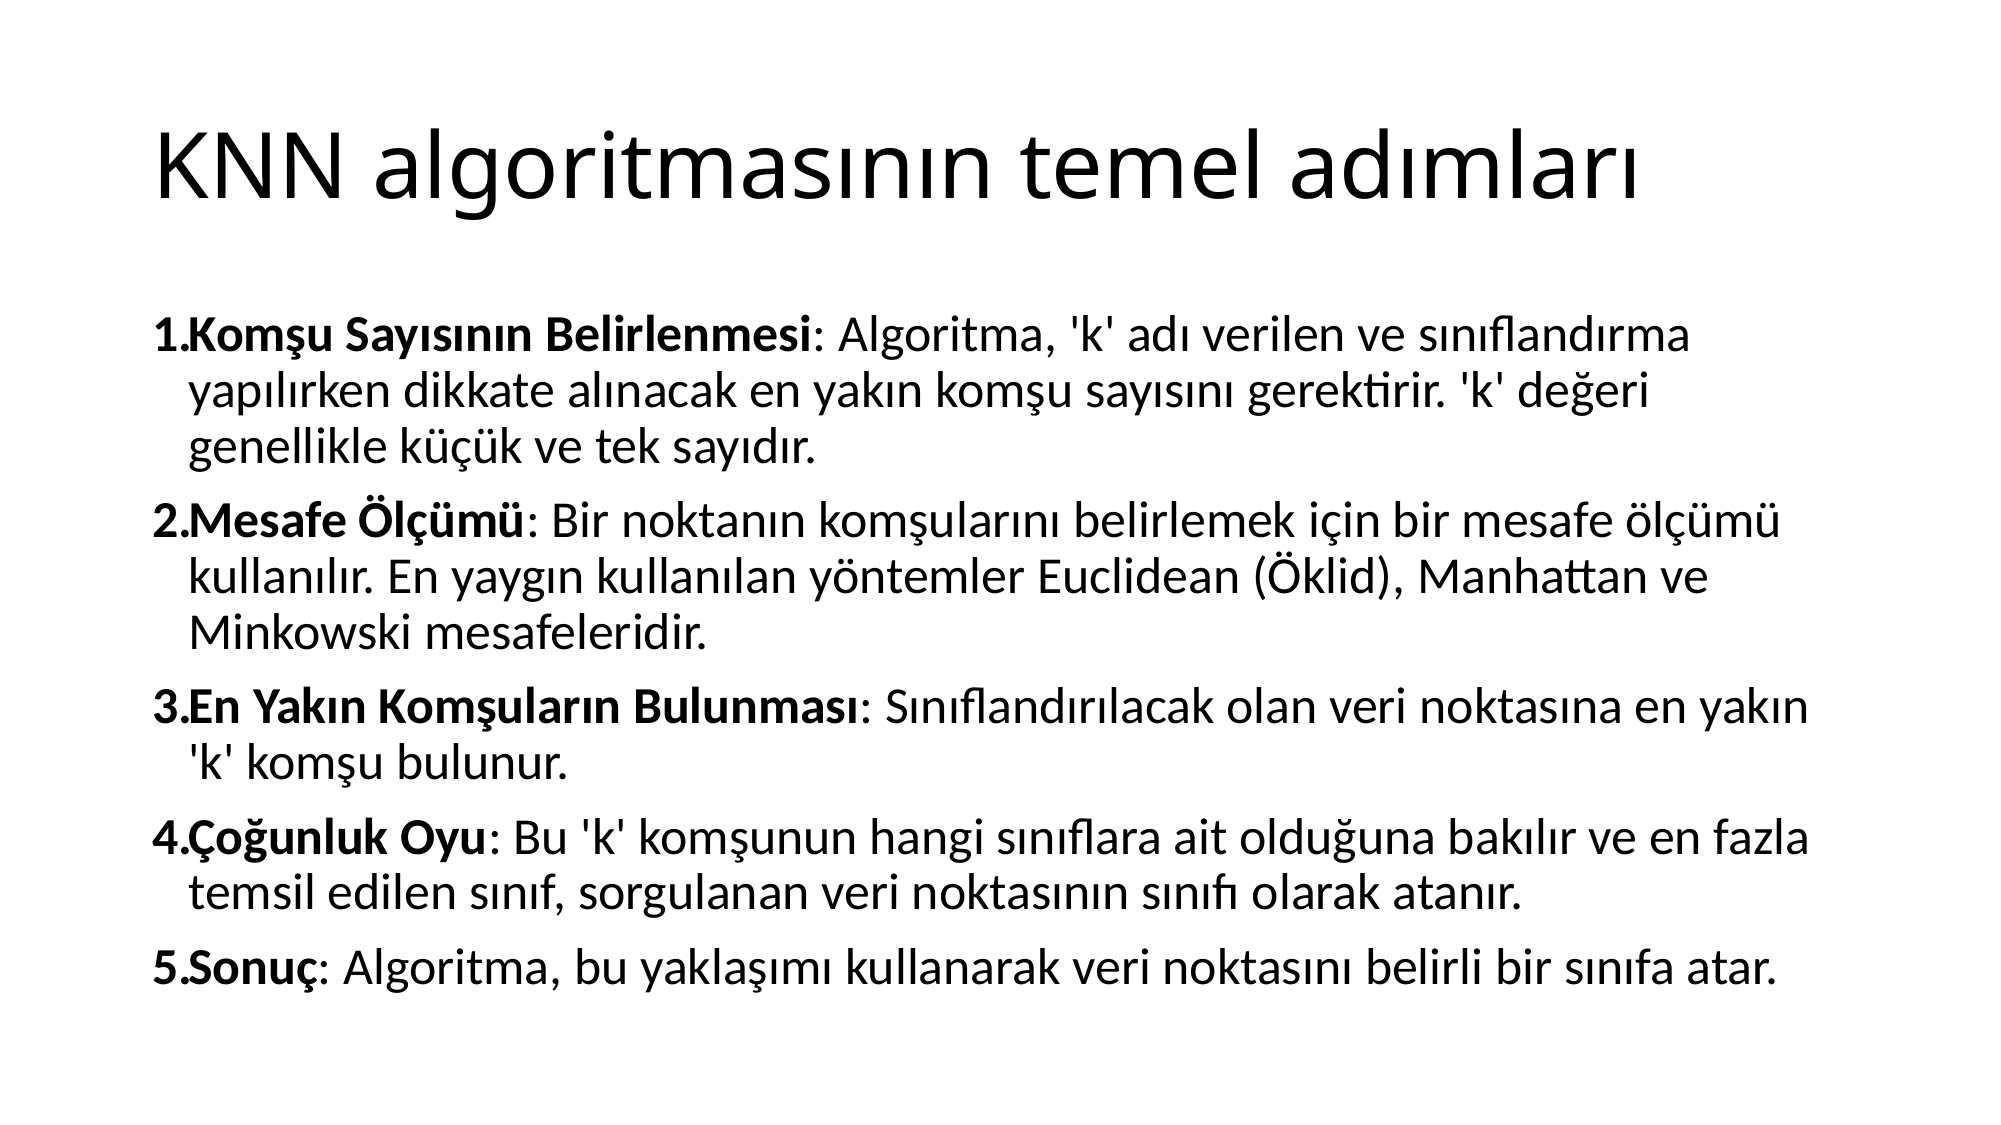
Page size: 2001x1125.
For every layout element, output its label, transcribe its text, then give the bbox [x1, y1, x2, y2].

title KNN algoritmasının temel adımları [137, 59, 1863, 278]
list Komşu Sayısının Belirlenmesi: Algoritma, 'k' adı verilen ve sınıflandırma yapılırken dikkate alınacak en yakın komşu sayısını gerektirir. 'k' değeri genellikle küçük ve tek sayıdır. Mesafe Ölçümü: Bir noktanın komşularını belirlemek için bir mesafe ölçümü kullanılır. En yaygın kullanılan yöntemler Euclidean (Öklid), Manhattan ve Minkowski mesafeleridir. En Yakın Komşuların Bulunması: Sınıflandırılacak olan veri noktasına en yakın 'k' komşu bulunur. Çoğunluk Oyu: Bu 'k' komşunun hangi sınıflara ait olduğuna bakılır ve en fazla temsil edilen sınıf, sorgulanan veri noktasının sınıfı olarak atanır. Sonuç: Algoritma, bu yaklaşımı kullanarak veri noktasını belirli bir sınıfa atar. [137, 299, 1863, 1014]
